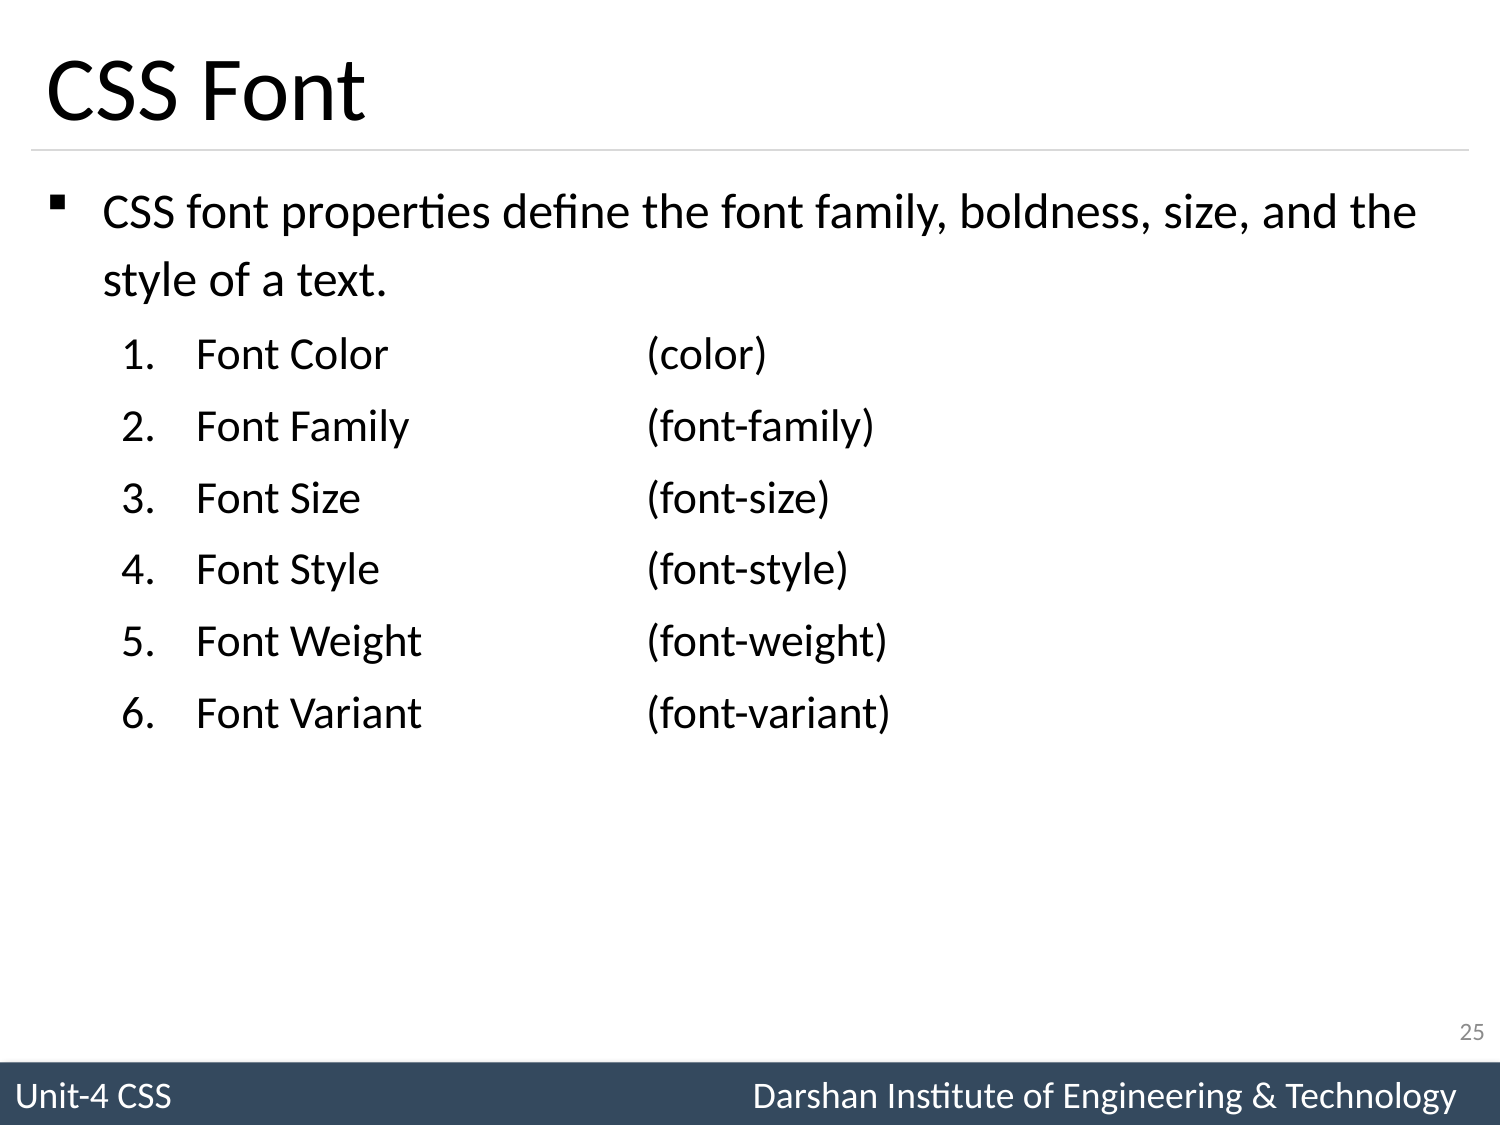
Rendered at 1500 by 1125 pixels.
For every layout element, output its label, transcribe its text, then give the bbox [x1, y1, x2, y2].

list CSS font properties define the font family, boldness, size, and the style of a text. Font Color (color) Font Family (font-family) Font Size (font-size) Font Style (font-style) Font Weight (font-weight) Font Variant (font-variant) [31, 162, 1469, 1038]
title CSS Font [31, 17, 1469, 150]
slide_number 25 [1149, 999, 1500, 1060]
